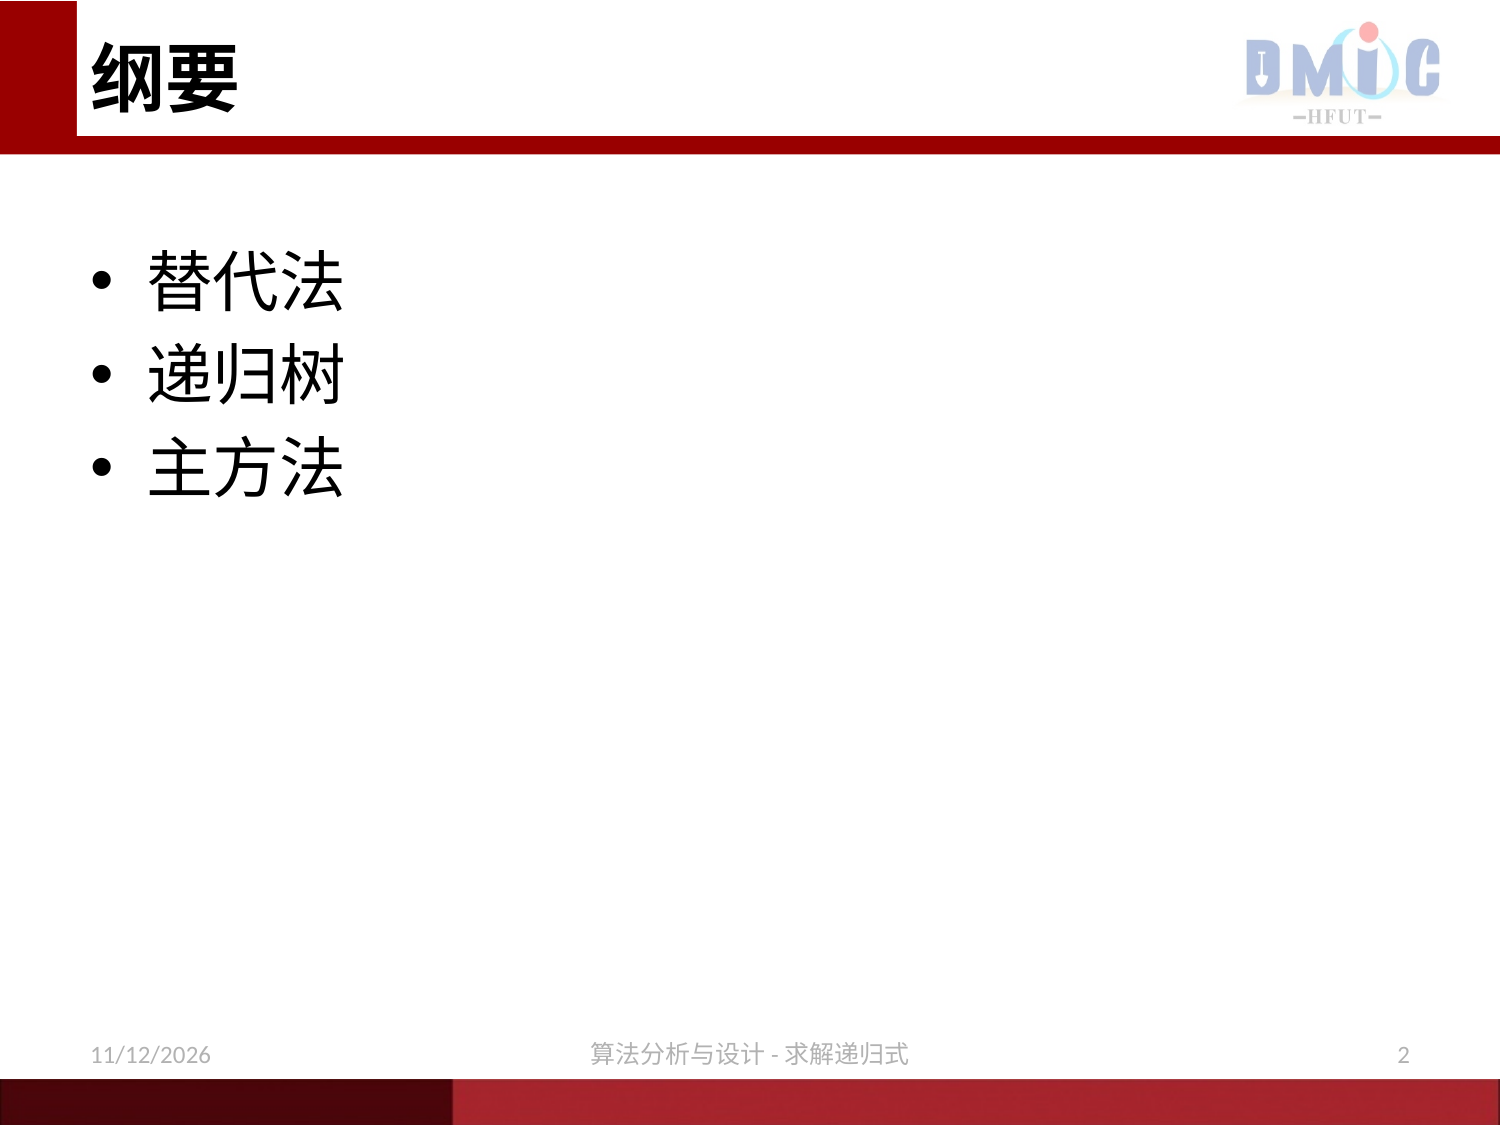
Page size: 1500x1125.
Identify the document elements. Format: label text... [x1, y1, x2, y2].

slide_number 2 [1074, 1023, 1425, 1084]
title 纲要 [74, 20, 1426, 130]
footer 算法分析与设计-求解递归式 [466, 1023, 1034, 1084]
list 替代法 递归树 主方法 [74, 231, 1426, 1000]
picture [0, 1079, 1500, 1125]
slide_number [75, 1023, 425, 1084]
